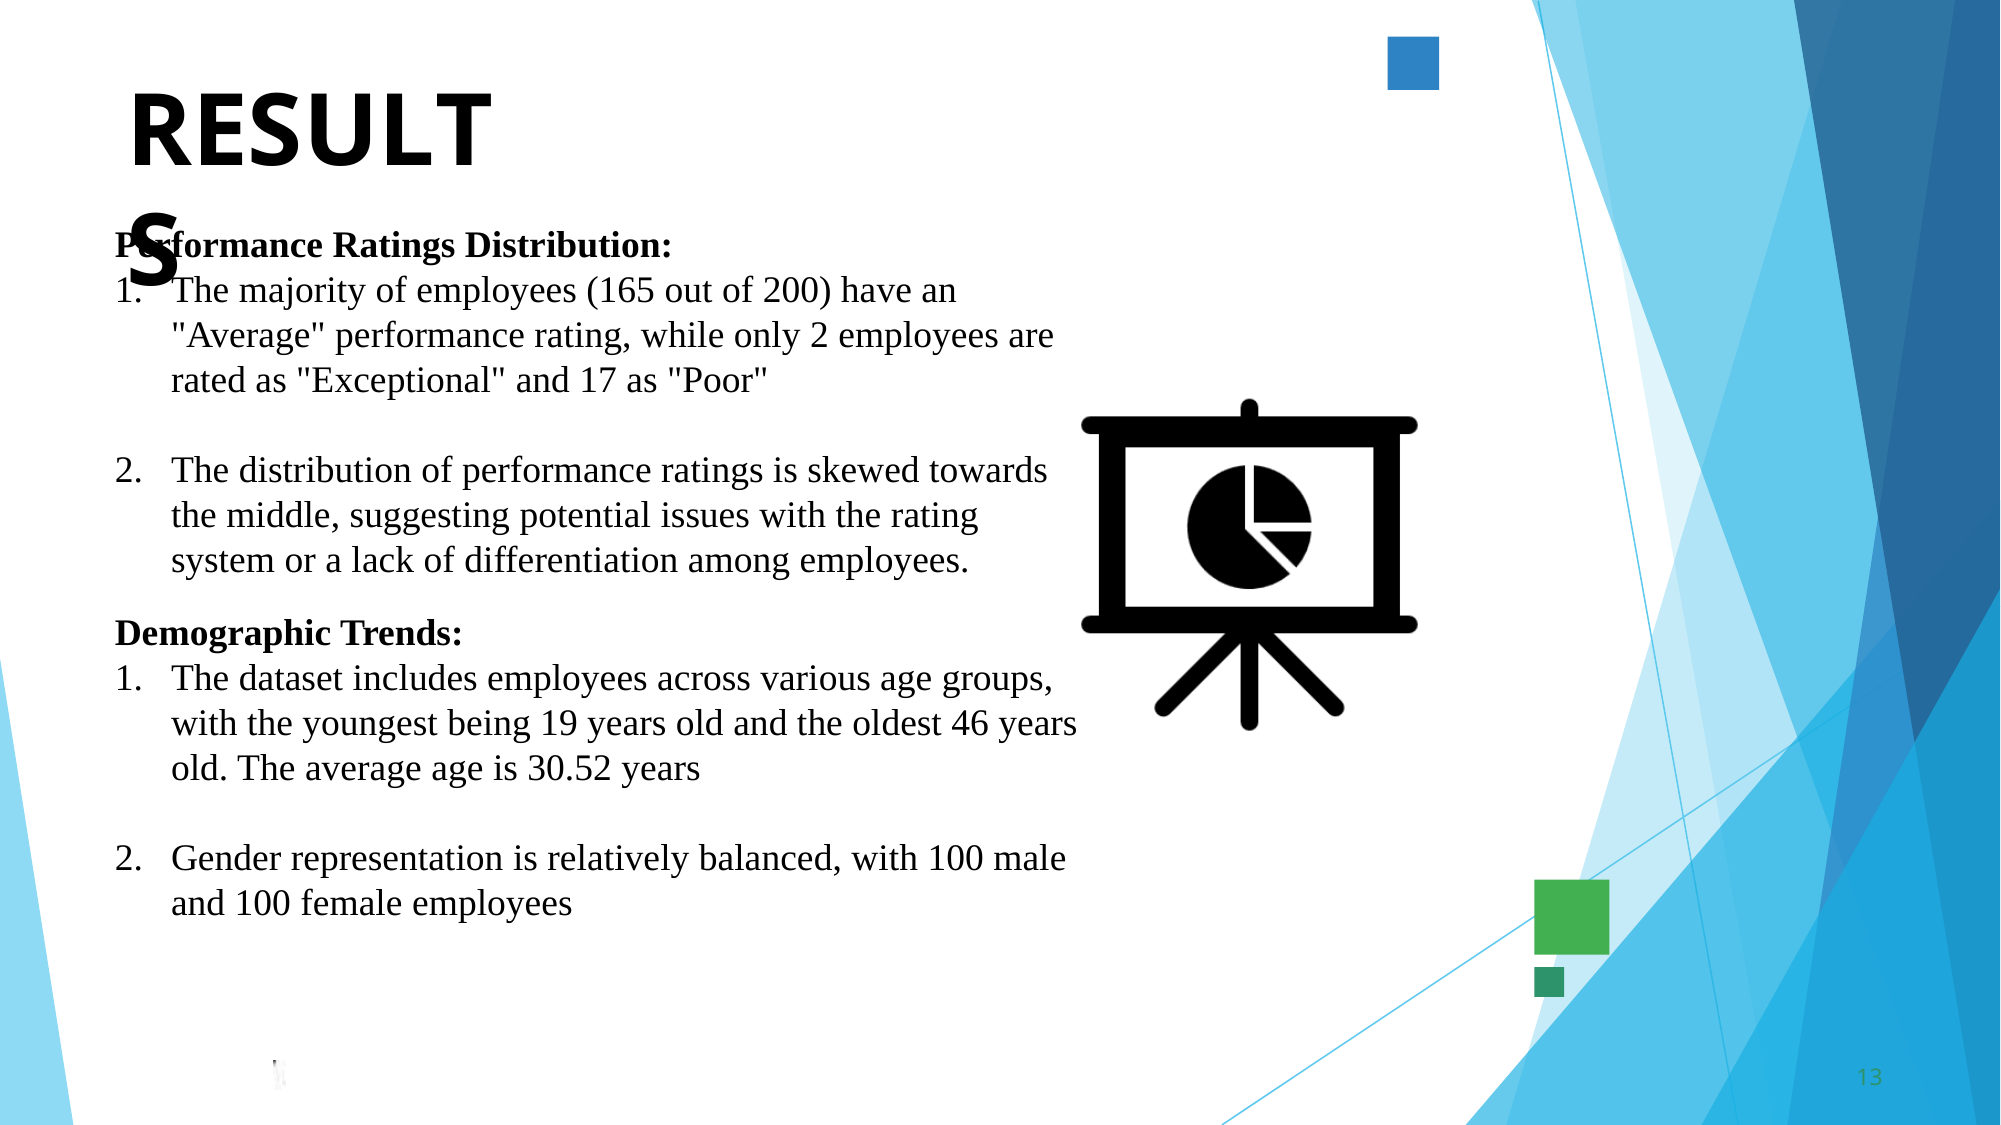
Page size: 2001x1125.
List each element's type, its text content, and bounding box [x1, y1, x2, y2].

title RESULTS [123, 63, 524, 212]
text_box 13 [1849, 1061, 1888, 1095]
text_box [1387, 36, 1440, 90]
text_box Performance Ratings Distribution: The majority of employees (165 out of 200) have an "Average" performance rating, while only 2 employees are rated as "Exceptional" and 17 as "Poor" The distribution of performance ratings is skewed towards the middle, suggesting potential issues with the rating system or a lack of differentiation among employees. [99, 212, 1101, 600]
text_box [1534, 879, 1610, 955]
text_box Demographic Trends: The dataset includes employees across various age groups, with the youngest being 19 years old and the oldest 46 years old. The average age is 30.52 years Gender representation is relatively balanced, with 100 male and 100 female employees [99, 600, 1101, 976]
text_box [1534, 967, 1565, 997]
picture [1037, 350, 1462, 775]
picture [273, 1060, 287, 1091]
